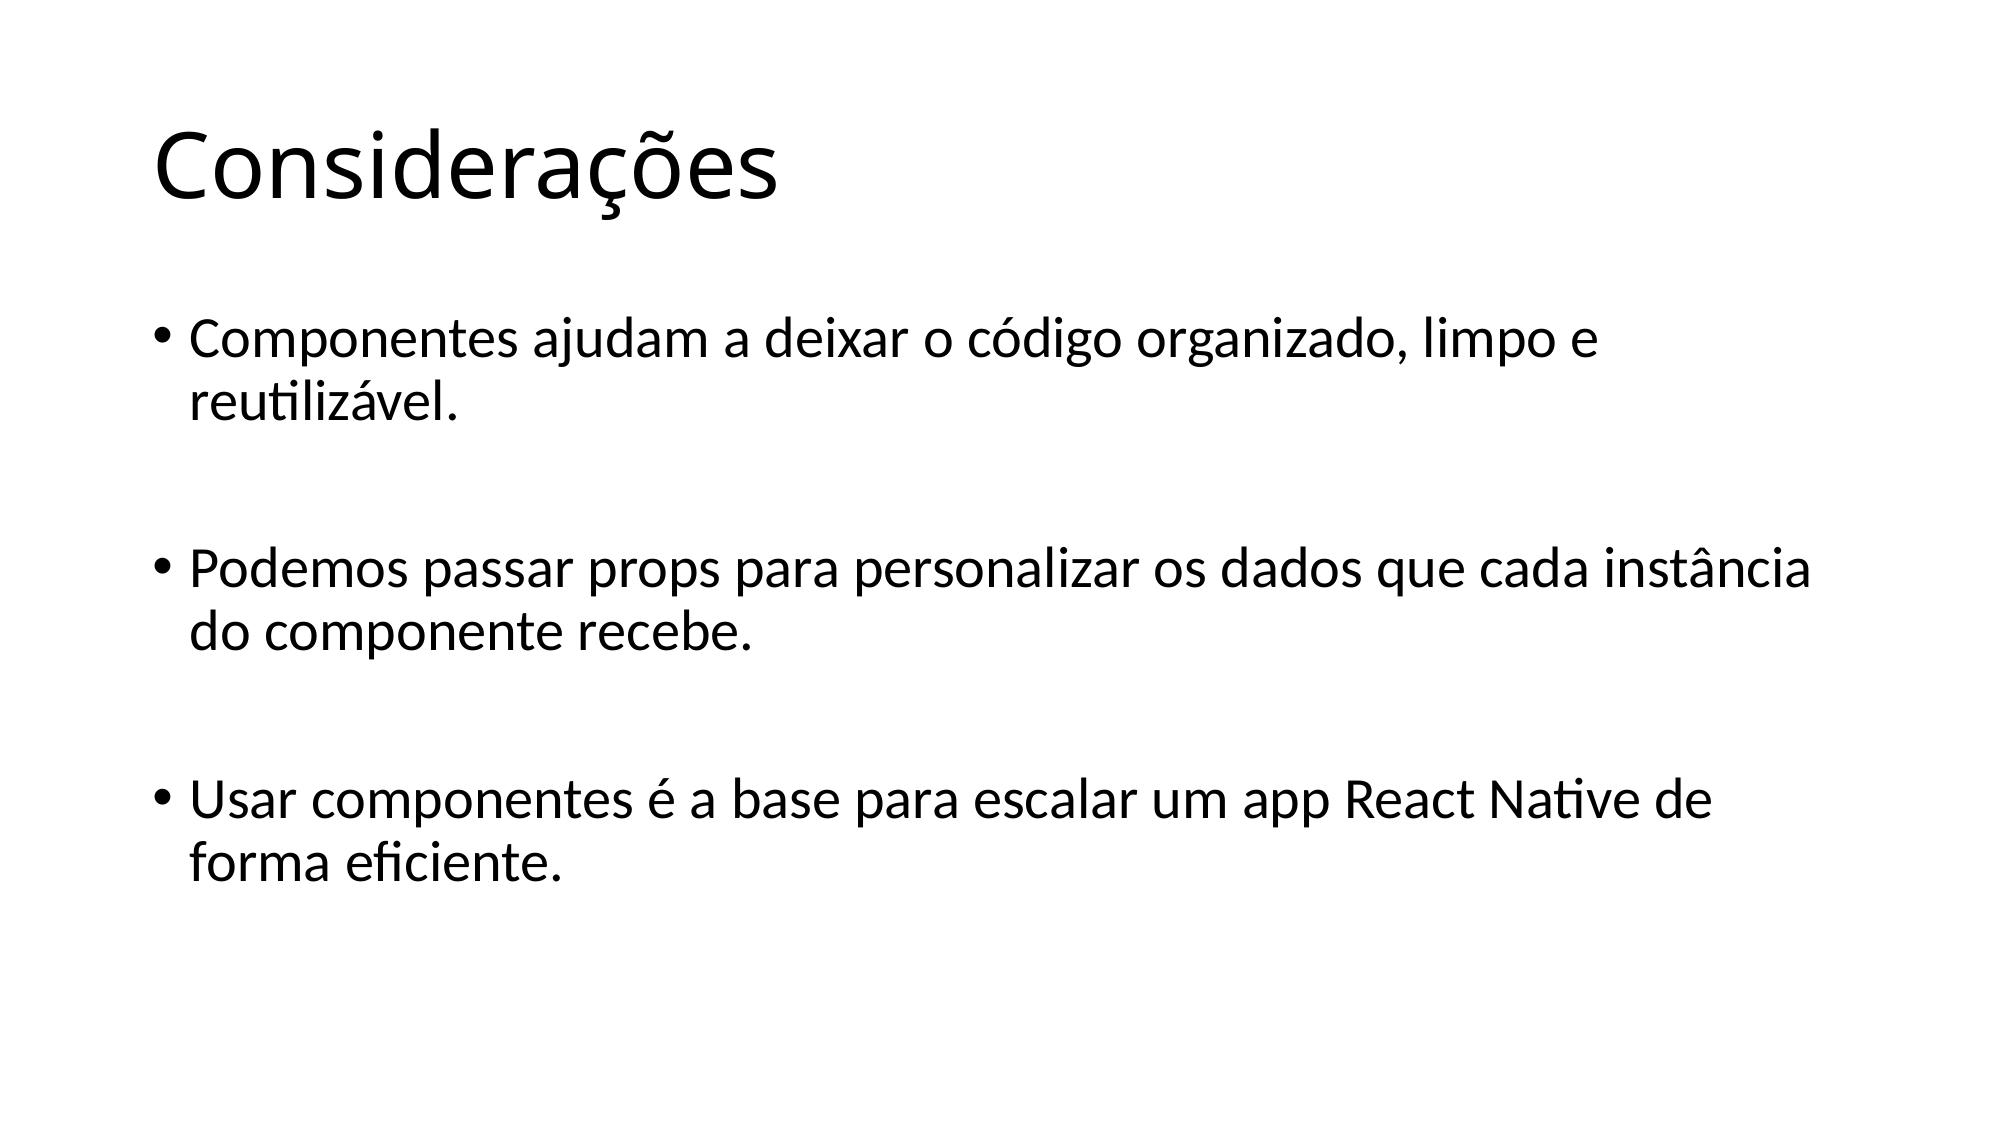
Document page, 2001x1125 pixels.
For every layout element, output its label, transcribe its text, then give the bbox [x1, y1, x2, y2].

title Considerações [137, 59, 1863, 278]
list Componentes ajudam a deixar o código organizado, limpo e reutilizável. Podemos passar props para personalizar os dados que cada instância do componente recebe. Usar componentes é a base para escalar um app React Native de forma eficiente. [137, 299, 1863, 1014]
